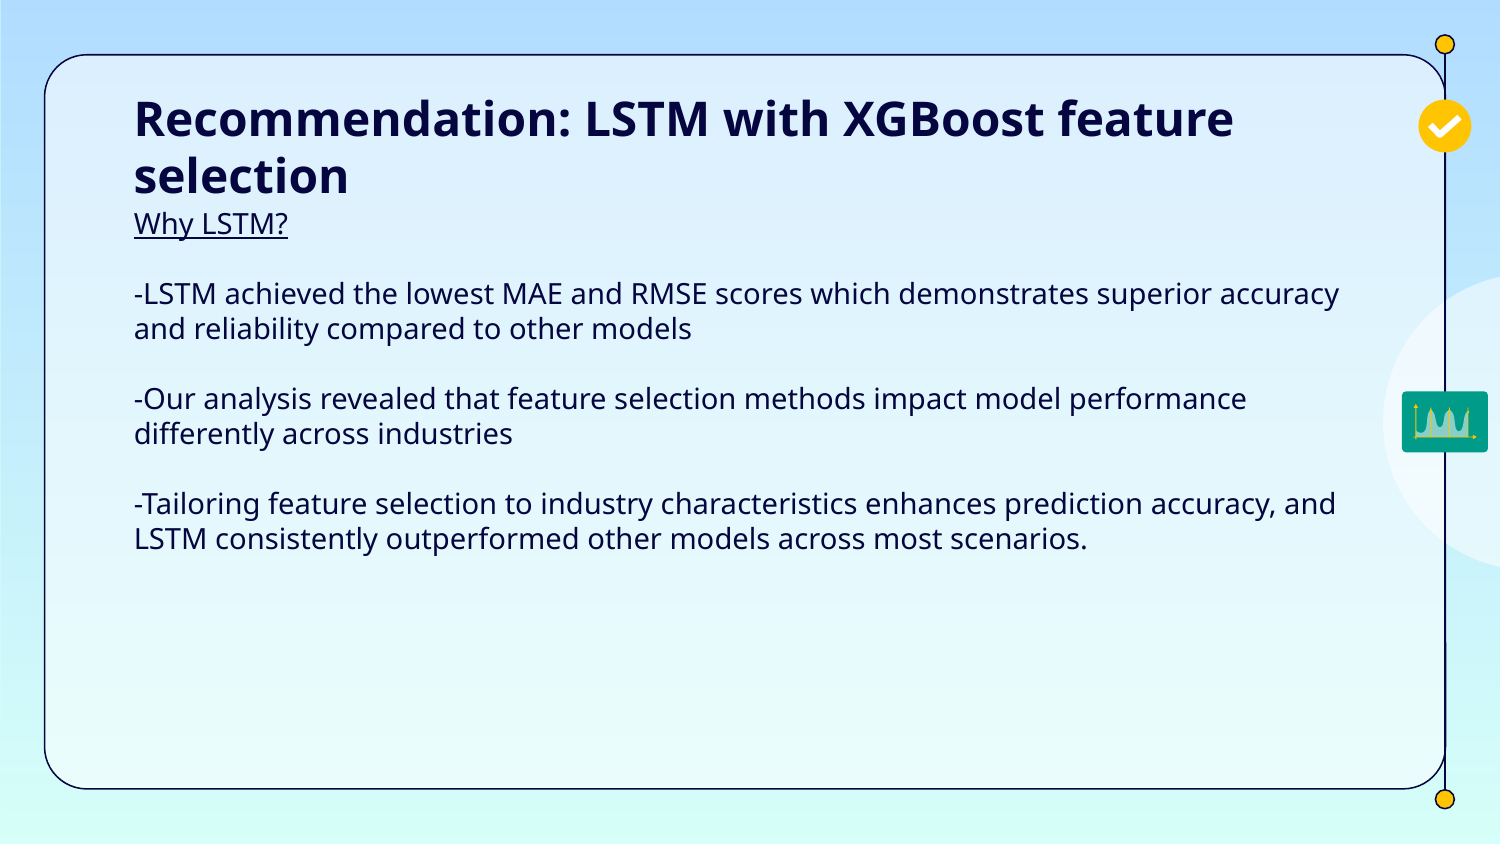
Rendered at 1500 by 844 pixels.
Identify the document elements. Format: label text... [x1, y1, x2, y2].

picture [0, 0, 1500, 844]
subtitle Why LSTM? -LSTM achieved the lowest MAE and RMSE scores which demonstrates superior accuracy and reliability compared to other models -Our analysis revealed that feature selection methods impact model performance differently across industries -Tailoring feature selection to industry characteristics enhances prediction accuracy, and LSTM consistently outperformed other models across most scenarios. [118, 190, 1400, 718]
title Recommendation: LSTM with XGBoost feature selection [118, 73, 1383, 168]
